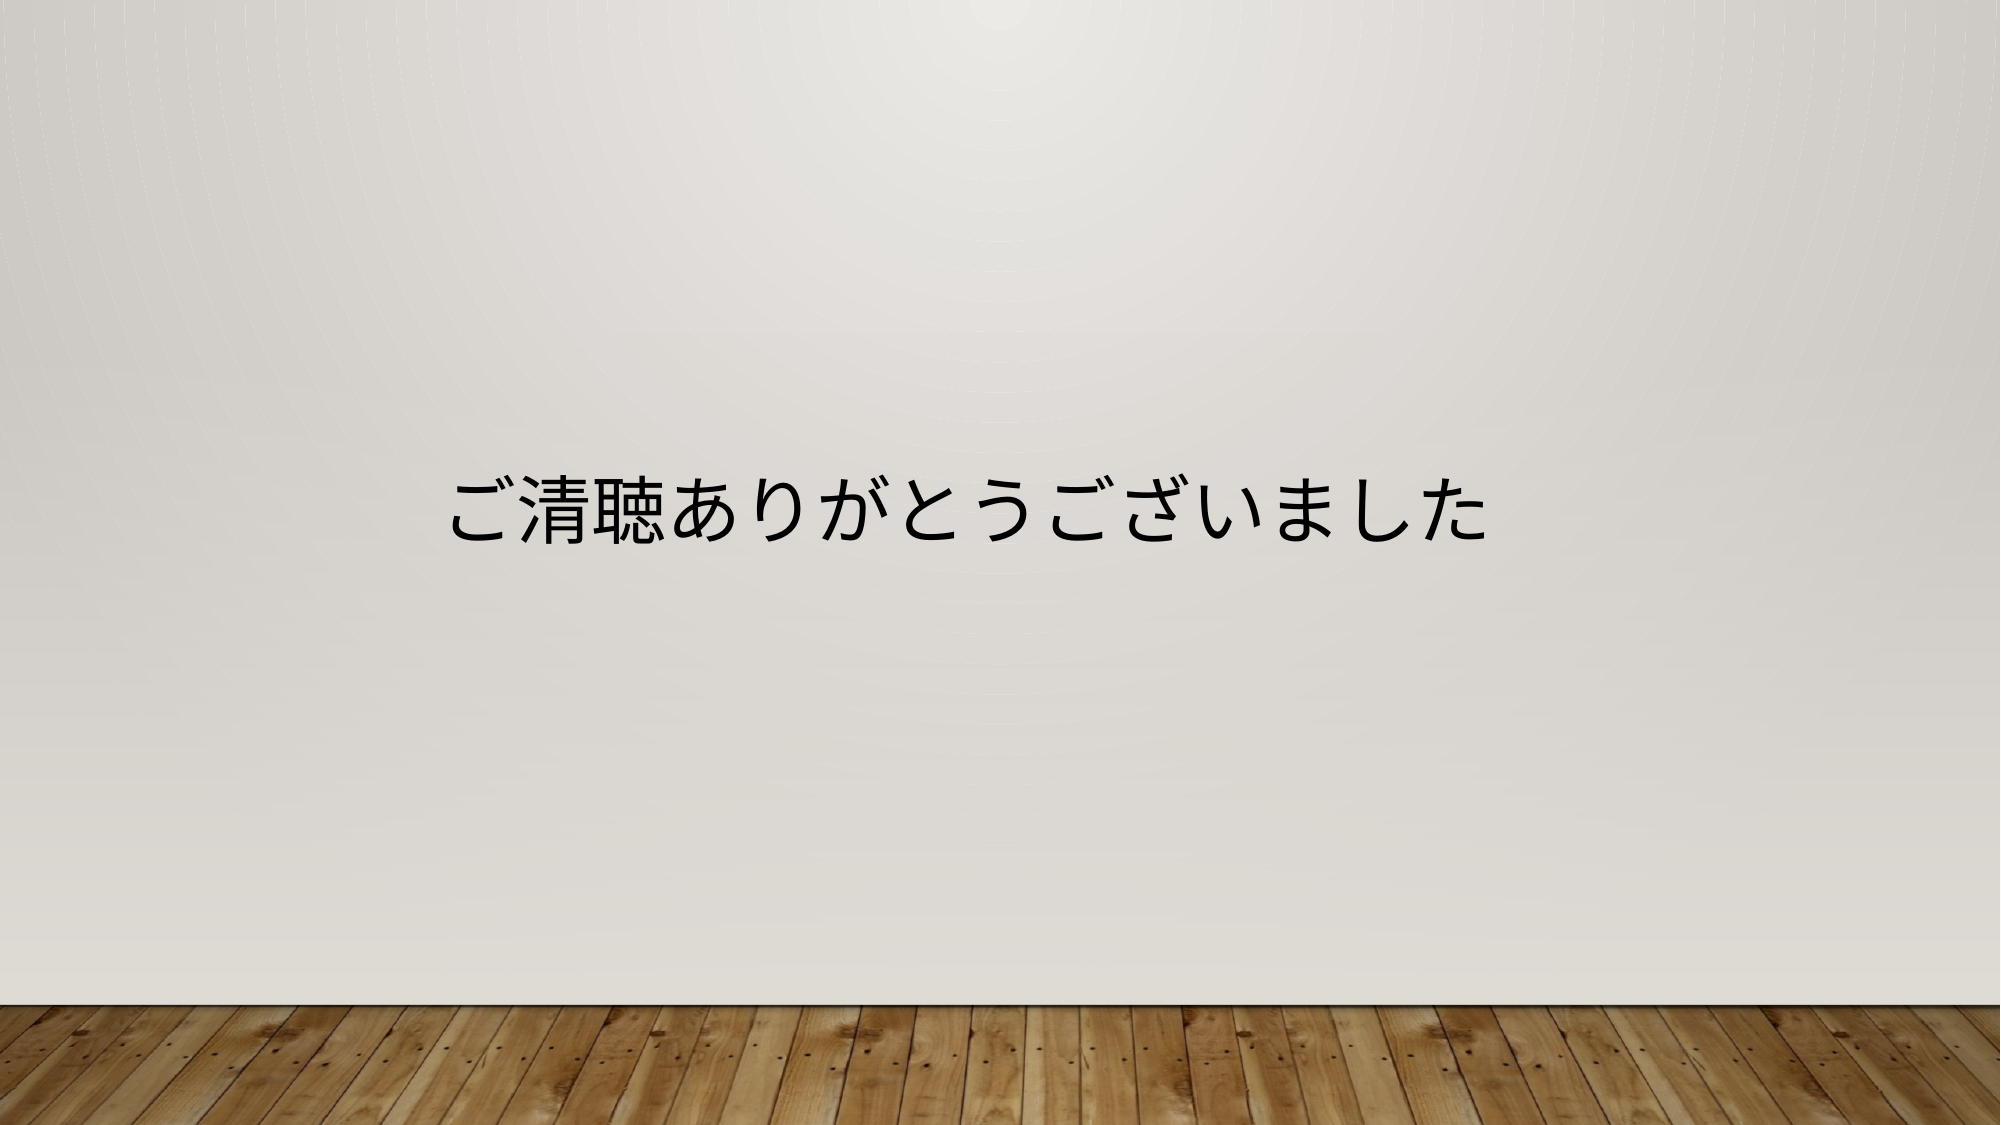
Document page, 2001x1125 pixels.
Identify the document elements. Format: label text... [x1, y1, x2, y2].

picture [0, 1005, 2000, 1125]
text_box ご清聴ありがとうございました [426, 456, 1574, 562]
